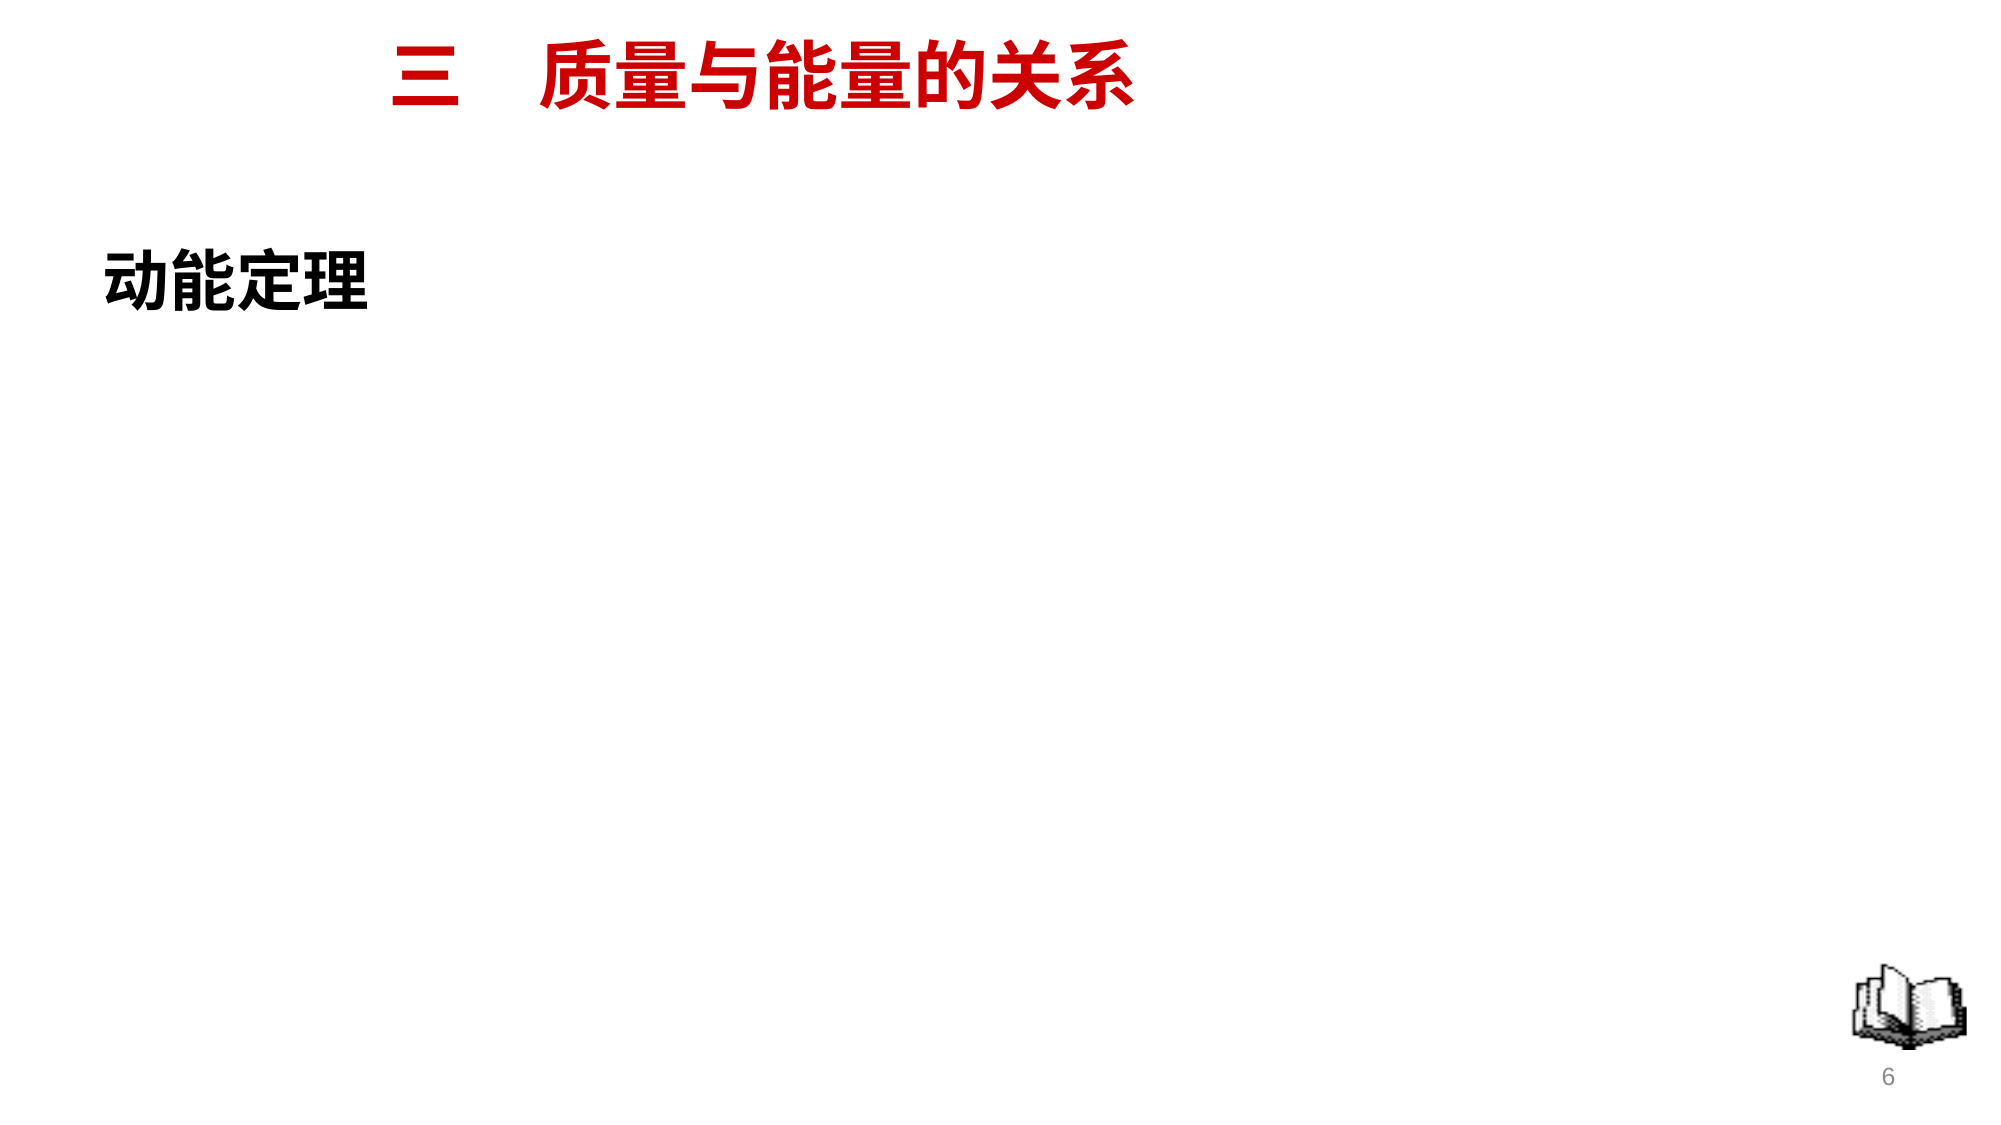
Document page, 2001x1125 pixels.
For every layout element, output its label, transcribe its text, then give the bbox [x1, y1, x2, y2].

text_box 三 质量与能量的关系 [373, 21, 1199, 126]
picture [1850, 962, 1967, 1050]
slide_number 6 [1460, 1045, 1911, 1106]
text_box 动能定理 [87, 215, 588, 326]
